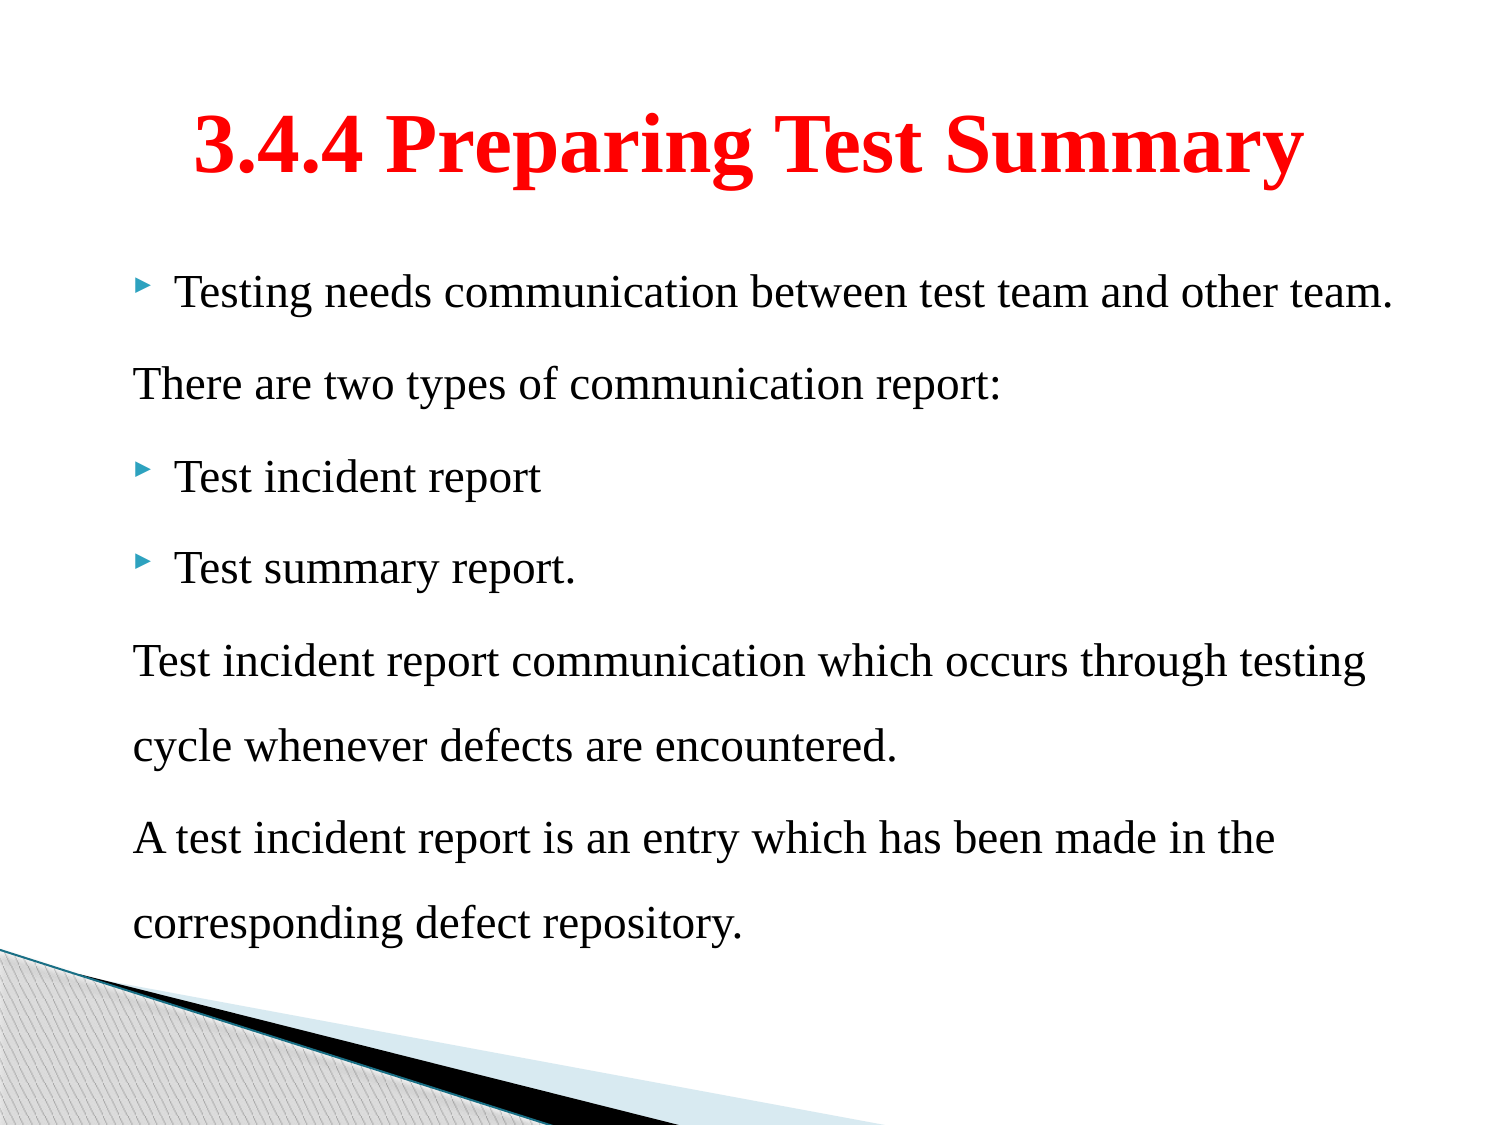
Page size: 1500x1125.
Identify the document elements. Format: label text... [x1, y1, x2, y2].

title 3.4.4 Preparing Test Summary [75, 45, 1425, 233]
list Testing needs communication between test team and other team. There are two types of communication report: Test incident report Test summary report. Test incident report communication which occurs through testing cycle whenever defects are encountered. A test incident report is an entry which has been made in the corresponding defect repository. [99, 224, 1450, 968]
